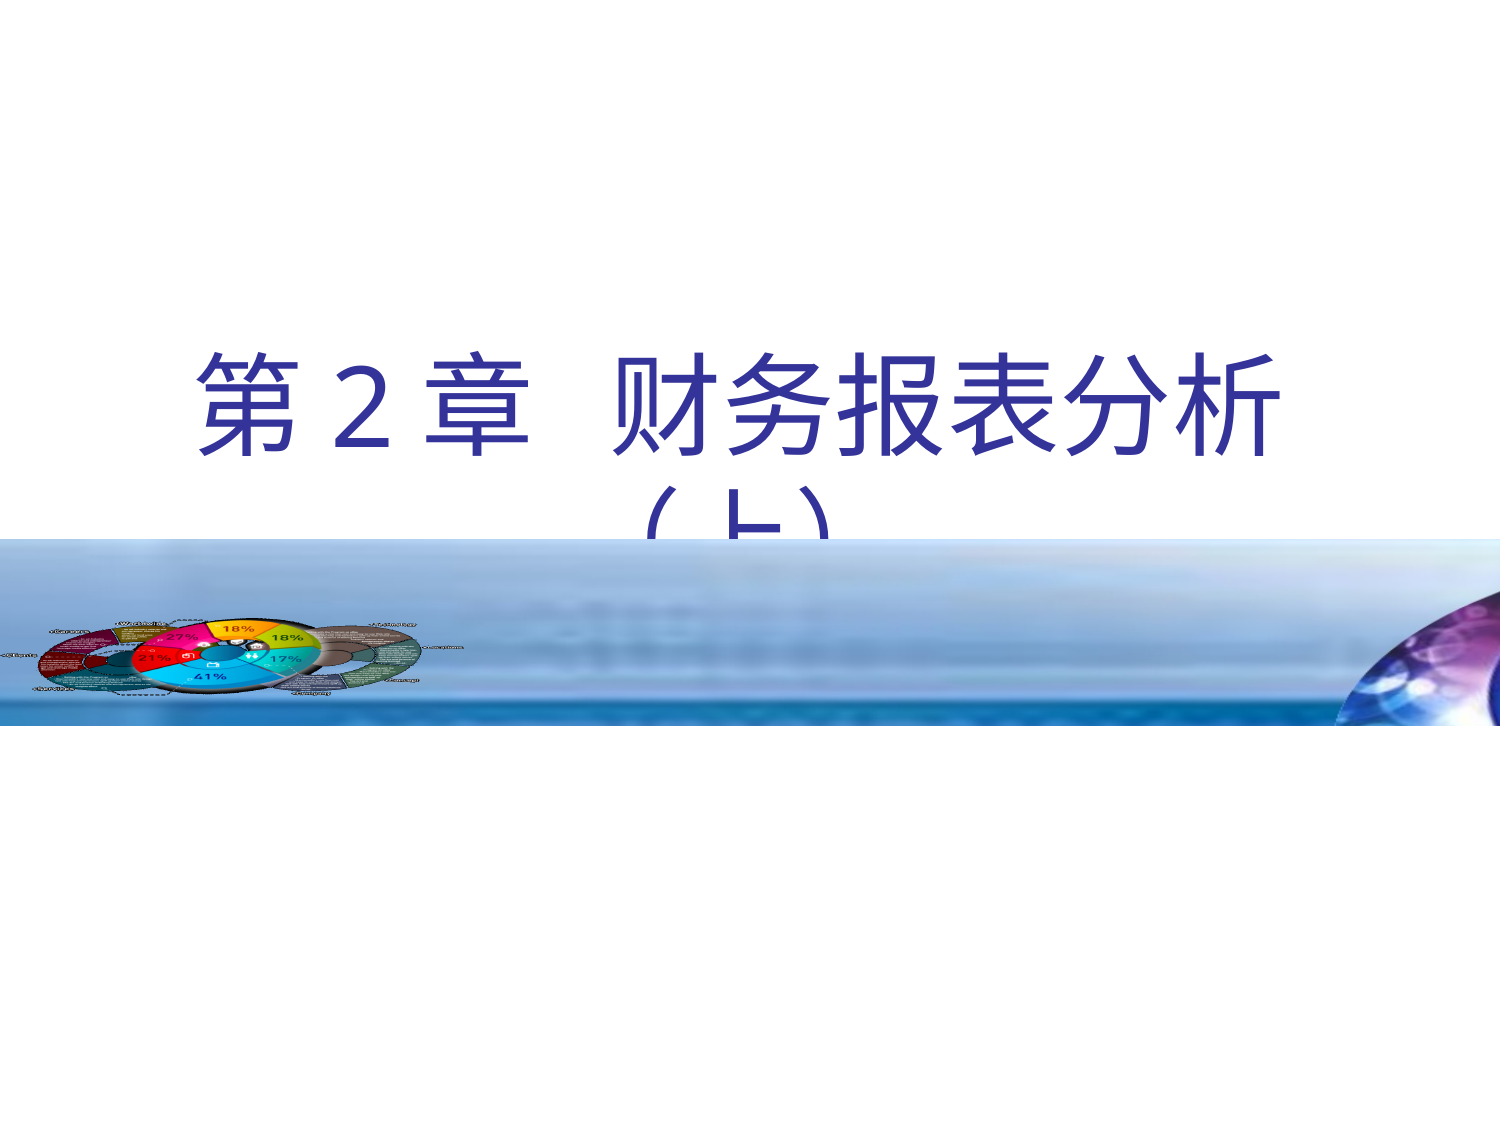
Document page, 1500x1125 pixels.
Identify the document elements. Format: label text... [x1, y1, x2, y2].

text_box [0, 538, 1500, 726]
text_box 第2章 财务报表分析（上） [53, 328, 1424, 537]
